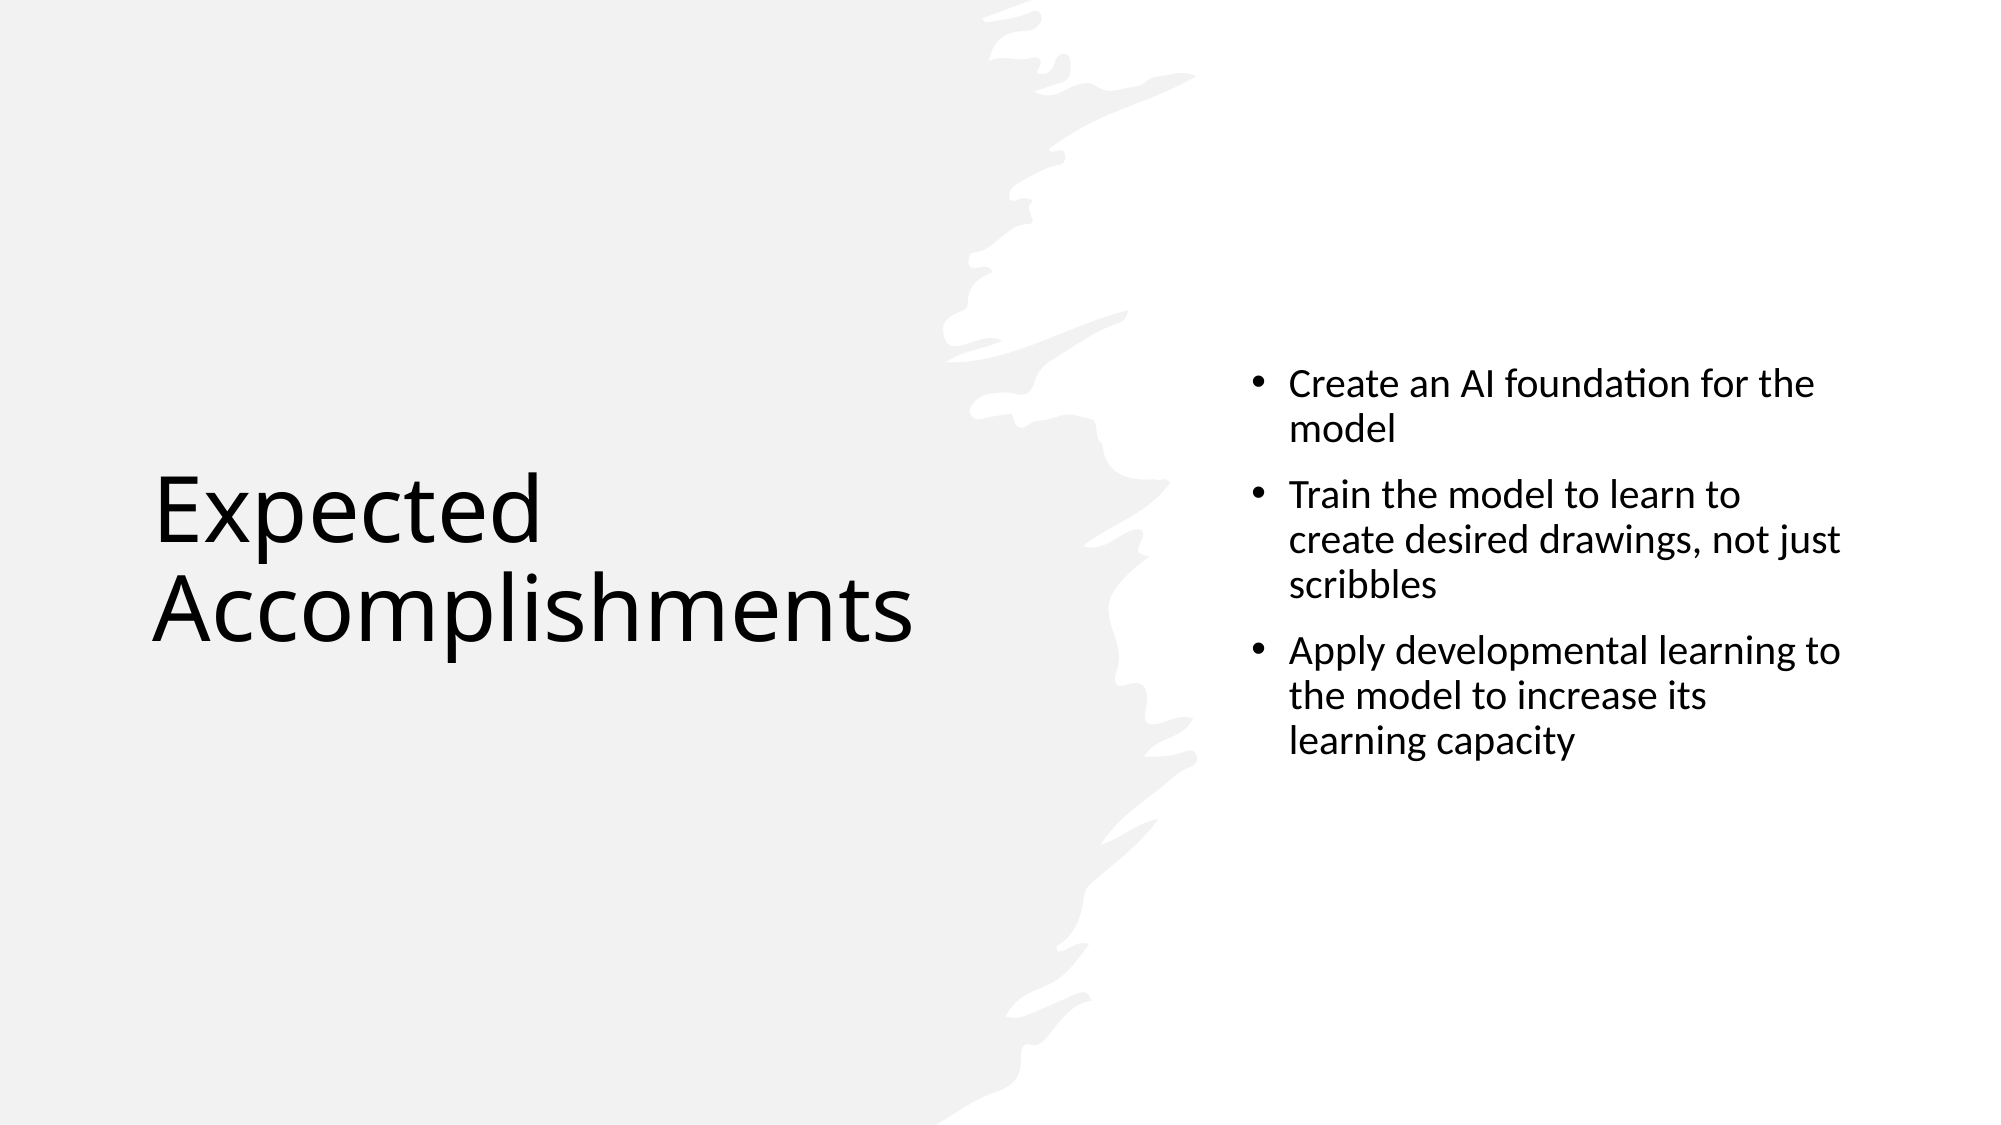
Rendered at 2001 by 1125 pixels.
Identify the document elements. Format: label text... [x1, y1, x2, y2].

list Create an AI foundation for the model Train the model to learn to create desired drawings, not just scribbles Apply developmental learning to the model to increase its learning capacity [1236, 116, 1863, 1008]
text_box [938, 0, 2000, 1125]
text_box [0, 0, 1198, 1125]
title Expected Accomplishments [137, 174, 950, 951]
